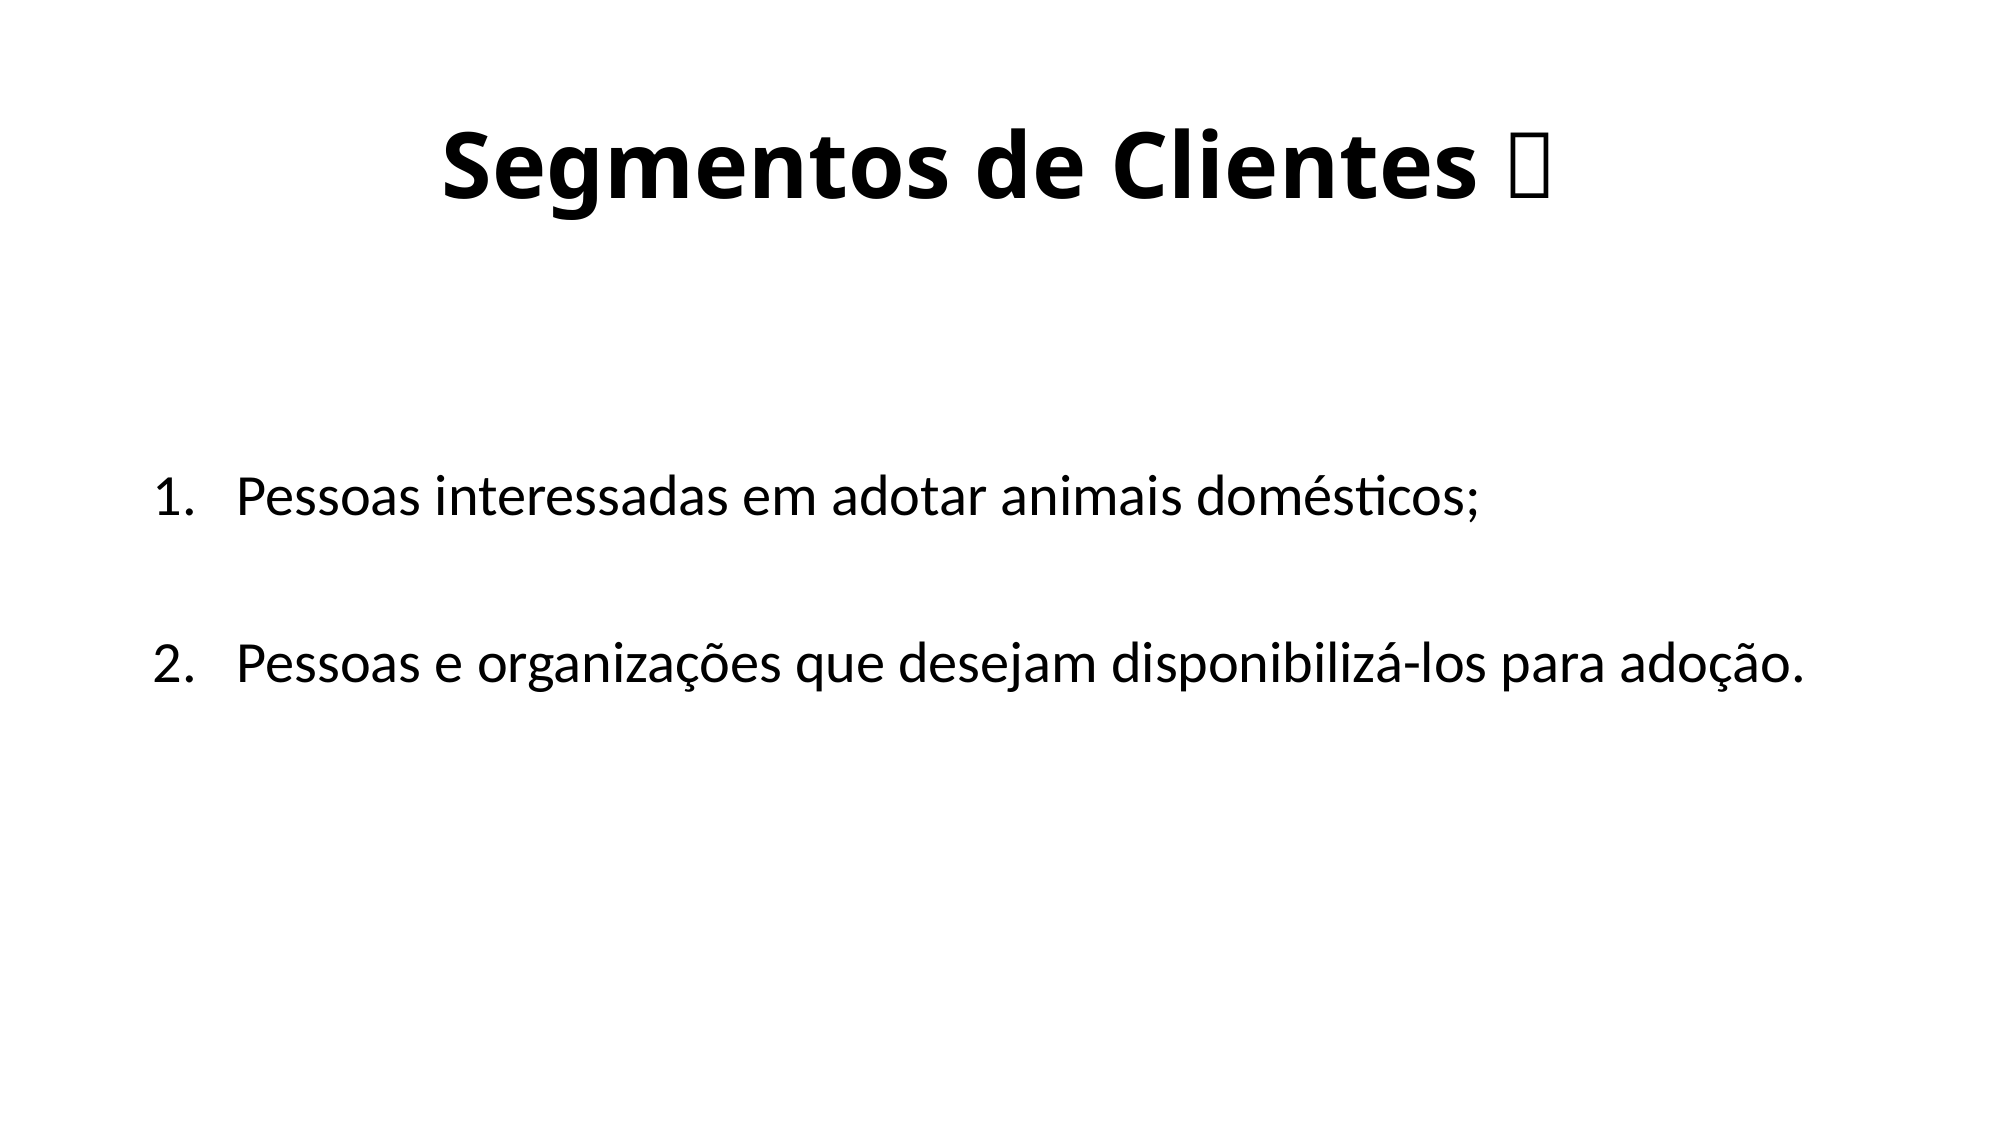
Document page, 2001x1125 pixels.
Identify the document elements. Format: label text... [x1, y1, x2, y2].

title Segmentos de Clientes 👥 [137, 59, 1863, 278]
list Pessoas interessadas em adotar animais domésticos; Pessoas e organizações que desejam disponibilizá-los para adoção. [137, 457, 1863, 1014]
